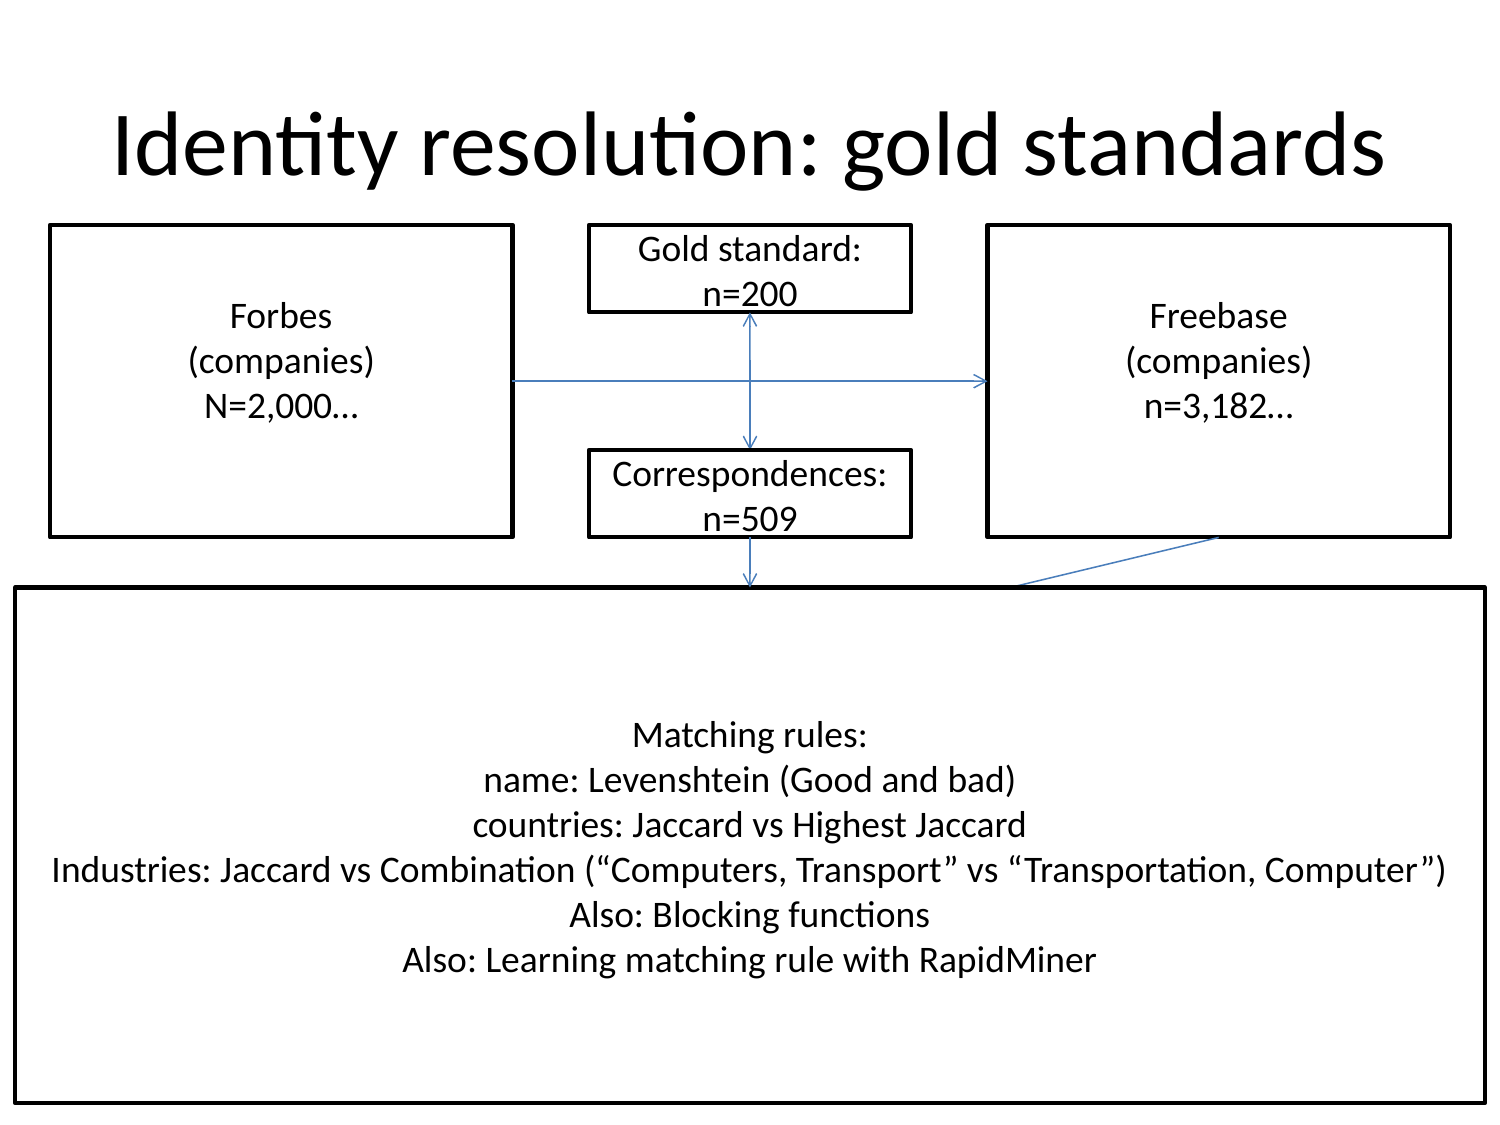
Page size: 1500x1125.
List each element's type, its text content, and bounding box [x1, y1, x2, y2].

text_box Correspondences: n=509 [587, 448, 913, 535]
text_box Matching rules: name: Levenshtein (Good and bad) countries: Jaccard vs Highest Jaccard Industries: Jaccard vs Combination (“Computers, Transport” vs “Transportation, Computer”) Also: Blocking functions Also: Learning matching rule with RapidMiner [13, 585, 1487, 1105]
text_box Gold standard: n=200 [587, 223, 913, 314]
text_box Freebase (companies) n=3,182… [985, 223, 1452, 539]
text_box Forbes (companies) N=2,000… [48, 223, 515, 539]
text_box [281, 537, 1219, 763]
title Identity resolution: gold standards [75, 45, 1425, 233]
